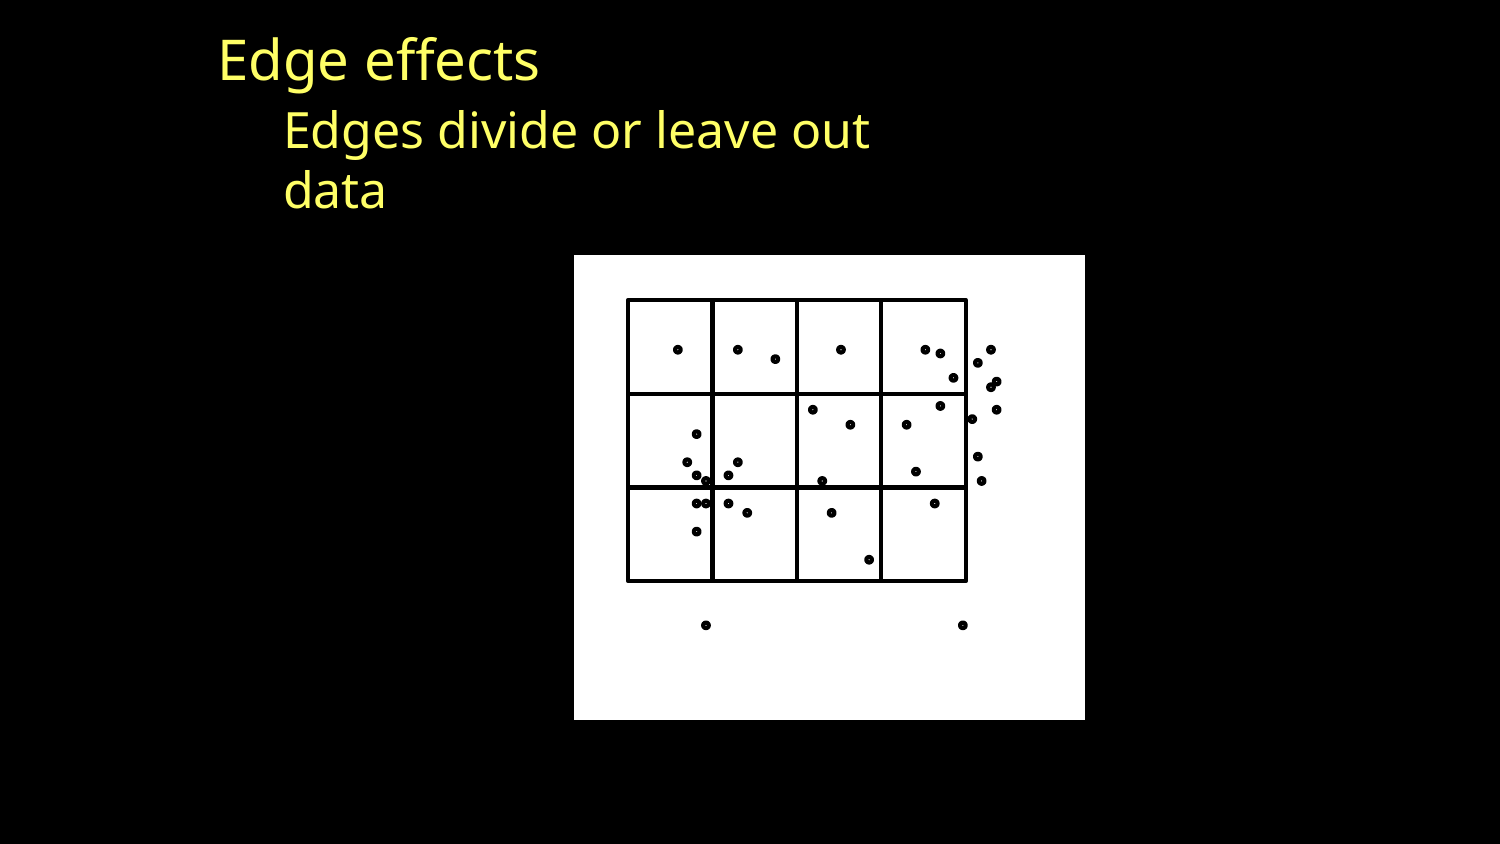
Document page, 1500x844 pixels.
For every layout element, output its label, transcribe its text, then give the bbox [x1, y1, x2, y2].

text_box [847, 421, 854, 428]
text_box [628, 393, 712, 487]
text_box [628, 299, 712, 393]
text_box [628, 487, 712, 582]
text_box [725, 472, 732, 479]
text_box [712, 299, 796, 393]
text_box [796, 299, 881, 393]
text_box [881, 487, 966, 582]
text_box [931, 500, 938, 507]
text_box Edges divide or leave out data [271, 93, 908, 166]
text_box [819, 478, 826, 484]
text_box [881, 393, 966, 487]
text_box [735, 346, 741, 353]
text_box [937, 350, 944, 357]
text_box [693, 431, 700, 437]
text_box [796, 487, 881, 582]
text_box [950, 375, 957, 381]
text_box [993, 378, 1000, 385]
text_box [937, 403, 944, 409]
text_box [571, 253, 1088, 722]
text_box [703, 500, 709, 507]
text_box [881, 299, 966, 393]
text_box [903, 421, 910, 428]
text_box [969, 416, 976, 422]
text_box [922, 346, 929, 353]
text_box [693, 472, 700, 479]
text_box [744, 510, 751, 516]
text_box [684, 459, 691, 466]
text_box [960, 622, 966, 629]
text_box [838, 346, 844, 353]
text_box [988, 346, 994, 353]
text_box [796, 393, 881, 487]
text_box [866, 556, 872, 563]
text_box [978, 478, 985, 484]
text_box [693, 528, 700, 535]
text_box [988, 384, 994, 391]
text_box [913, 468, 919, 475]
text_box [735, 459, 741, 466]
text_box [772, 356, 779, 362]
text_box [993, 406, 1000, 413]
text_box [675, 346, 681, 353]
text_box [810, 406, 816, 413]
text_box [712, 487, 796, 582]
text_box [828, 510, 835, 516]
text_box Edge effects [206, 18, 930, 99]
text_box [725, 500, 732, 507]
text_box [975, 453, 981, 460]
text_box [693, 500, 700, 507]
text_box [703, 622, 709, 629]
text_box [712, 393, 796, 487]
